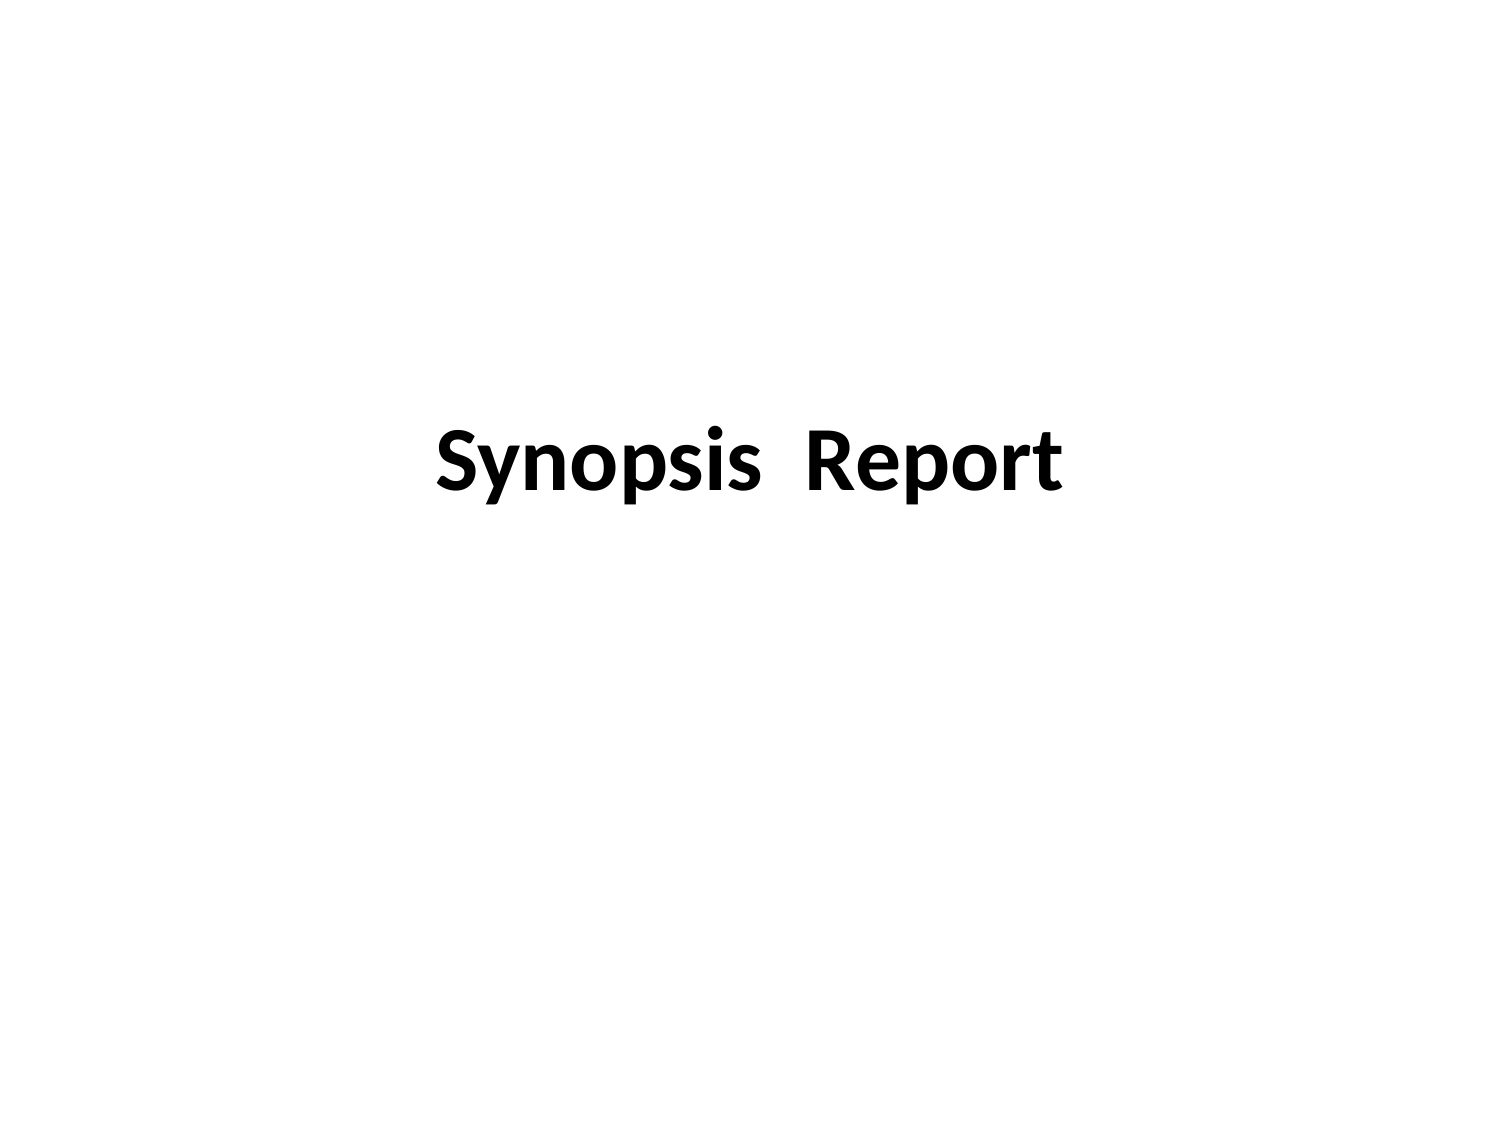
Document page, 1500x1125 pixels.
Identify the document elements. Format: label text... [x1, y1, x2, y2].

list Synopsis Report [75, 262, 1425, 1005]
